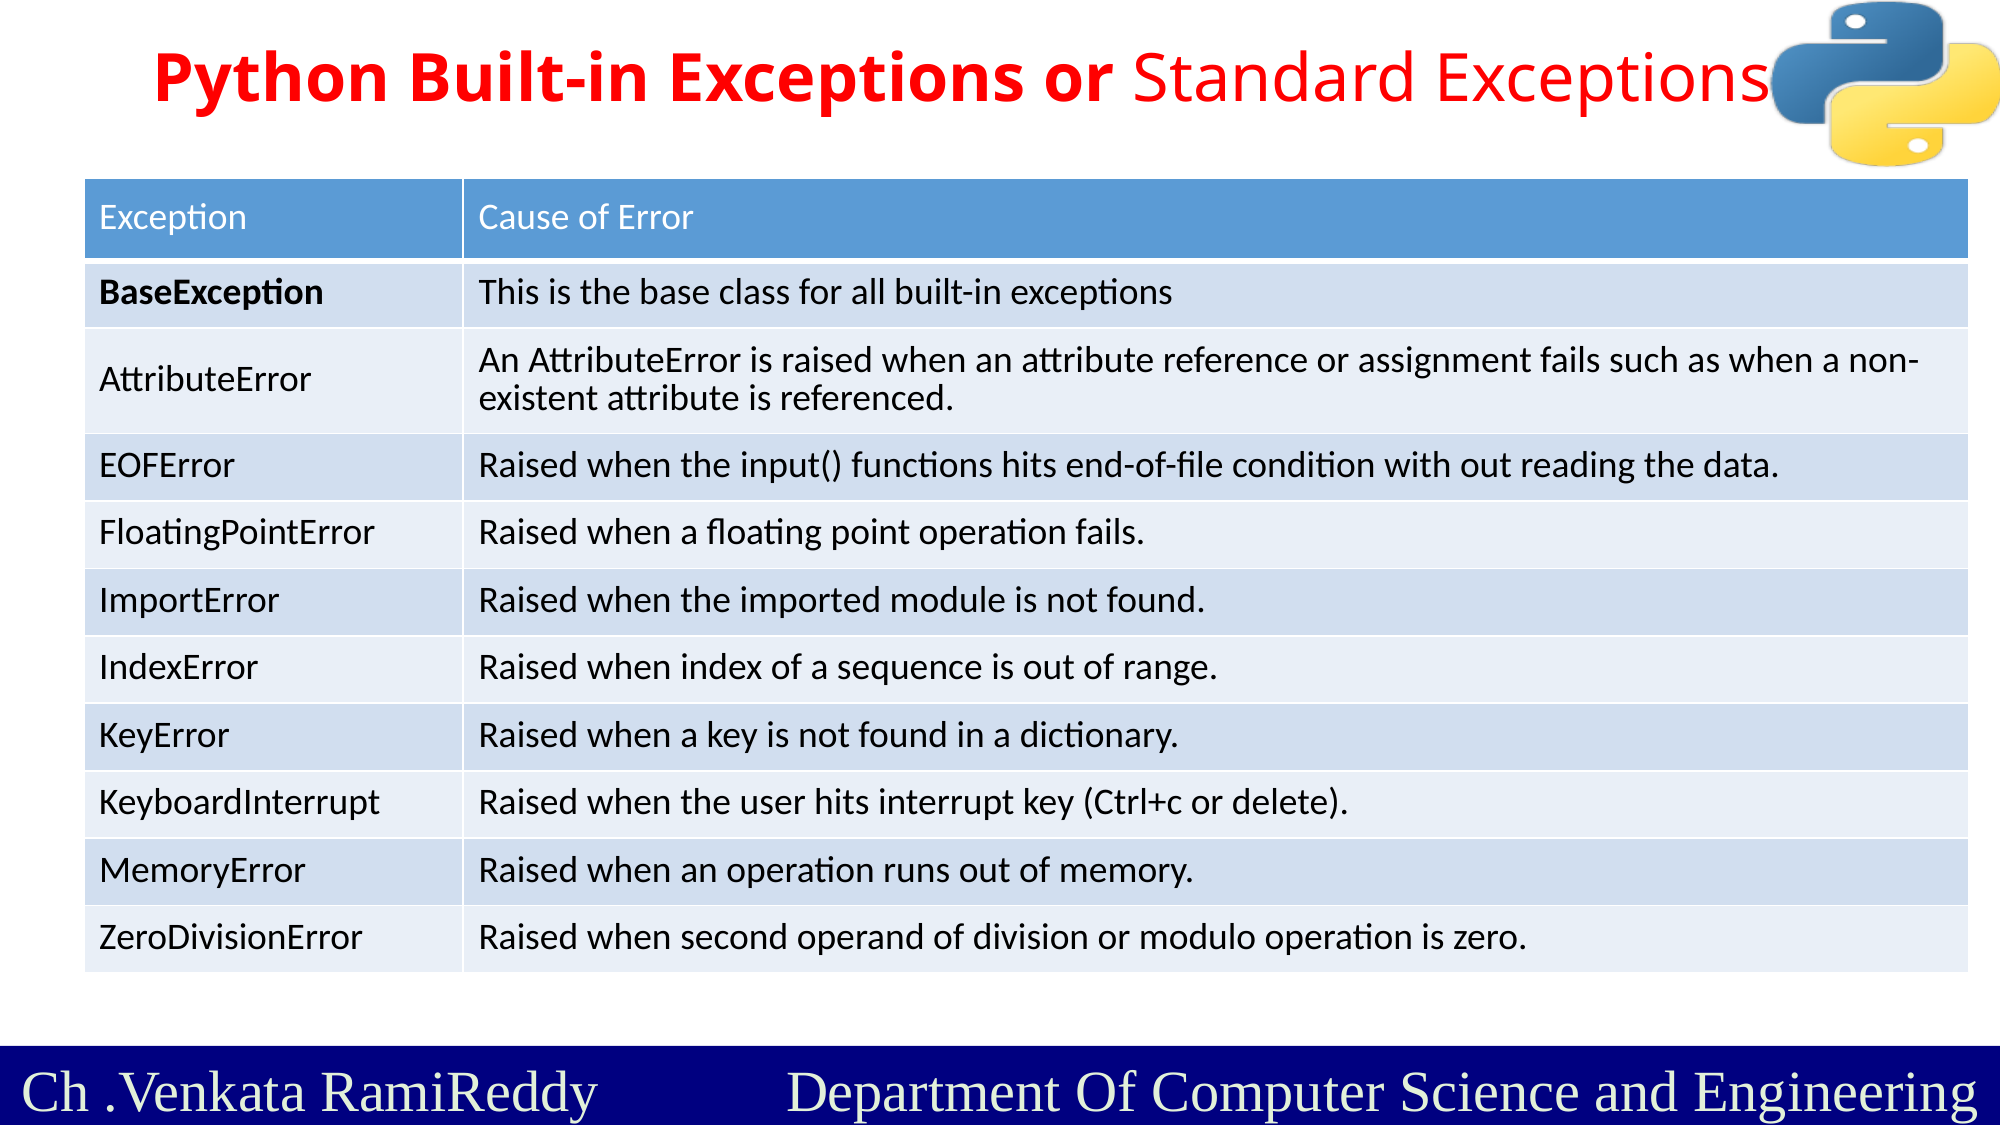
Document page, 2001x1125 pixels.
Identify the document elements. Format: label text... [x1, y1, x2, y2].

table_cell EOFError [85, 434, 462, 500]
picture [1719, 0, 2000, 204]
table_cell Raised when the user hits interrupt key (Ctrl+c or delete). [464, 772, 1968, 837]
table_cell ZeroDivisionError [85, 906, 462, 972]
table_cell MemoryError [85, 839, 462, 905]
table_cell Raised when index of a sequence is out of range. [464, 637, 1968, 702]
table_cell This is the base class for all built-in exceptions [464, 264, 1968, 327]
table_cell BaseException [85, 264, 462, 327]
table_cell KeyError [85, 704, 462, 770]
table_cell FloatingPointError [85, 502, 462, 568]
table_cell Raised when the input() functions hits end-of-file condition with out reading the data. [464, 434, 1968, 500]
table_cell IndexError [85, 637, 462, 702]
table_cell Raised when a key is not found in a dictionary. [464, 704, 1968, 770]
table_cell AttributeError [85, 329, 462, 433]
table_header Cause of Error [464, 179, 1968, 258]
table_cell Raised when second operand of division or modulo operation is zero. [464, 906, 1968, 972]
table_cell Raised when an operation runs out of memory. [464, 839, 1968, 905]
table_cell An AttributeError is raised when an attribute reference or assignment fails such as when a non-existent attribute is referenced. [464, 329, 1968, 433]
text_box Ch .Venkata RamiReddy Department Of Computer Science and Engineering [0, 1045, 2000, 1125]
table_cell KeyboardInterrupt [85, 772, 462, 837]
table_cell ImportError [85, 569, 462, 635]
title Python Built-in Exceptions or Standard Exceptions [137, 44, 1719, 125]
table_header Exception [85, 179, 462, 258]
table_cell Raised when the imported module is not found. [464, 569, 1968, 635]
table_cell Raised when a floating point operation fails. [464, 502, 1968, 568]
